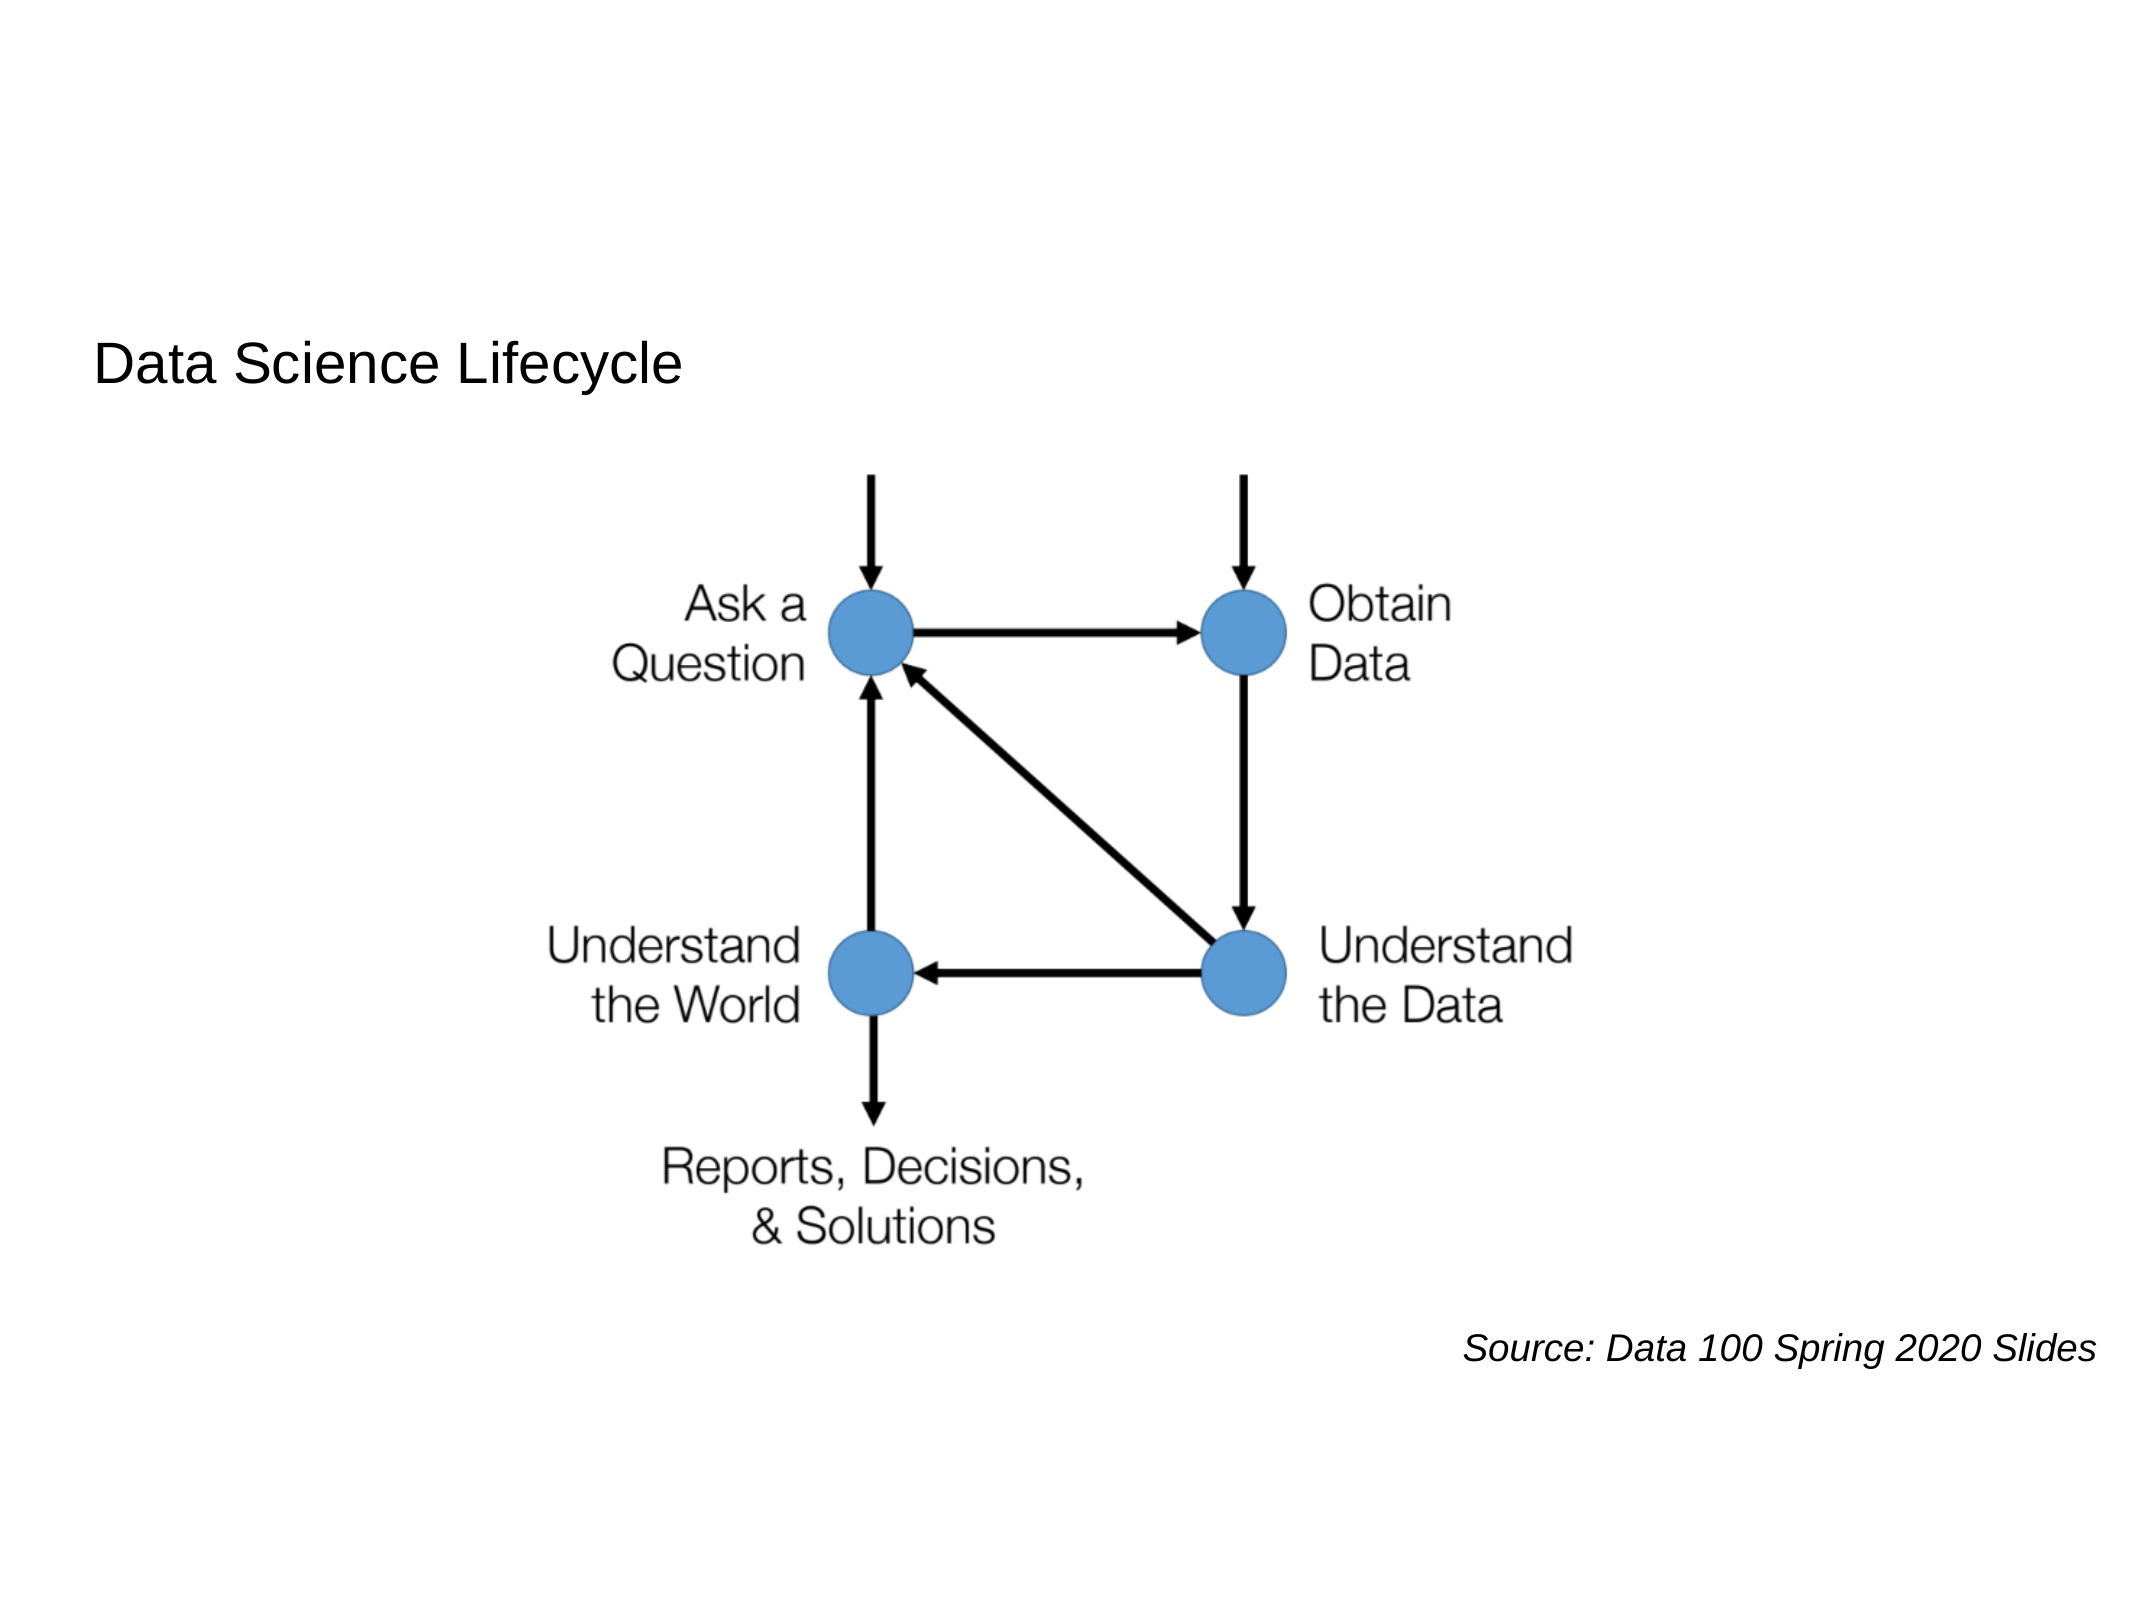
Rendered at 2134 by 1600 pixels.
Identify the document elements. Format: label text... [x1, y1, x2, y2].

text_box Source: Data 100 Spring 2020 Slides [1441, 1301, 2134, 1386]
picture [516, 437, 1617, 1330]
title Data Science Lifecycle [72, 303, 2061, 438]
